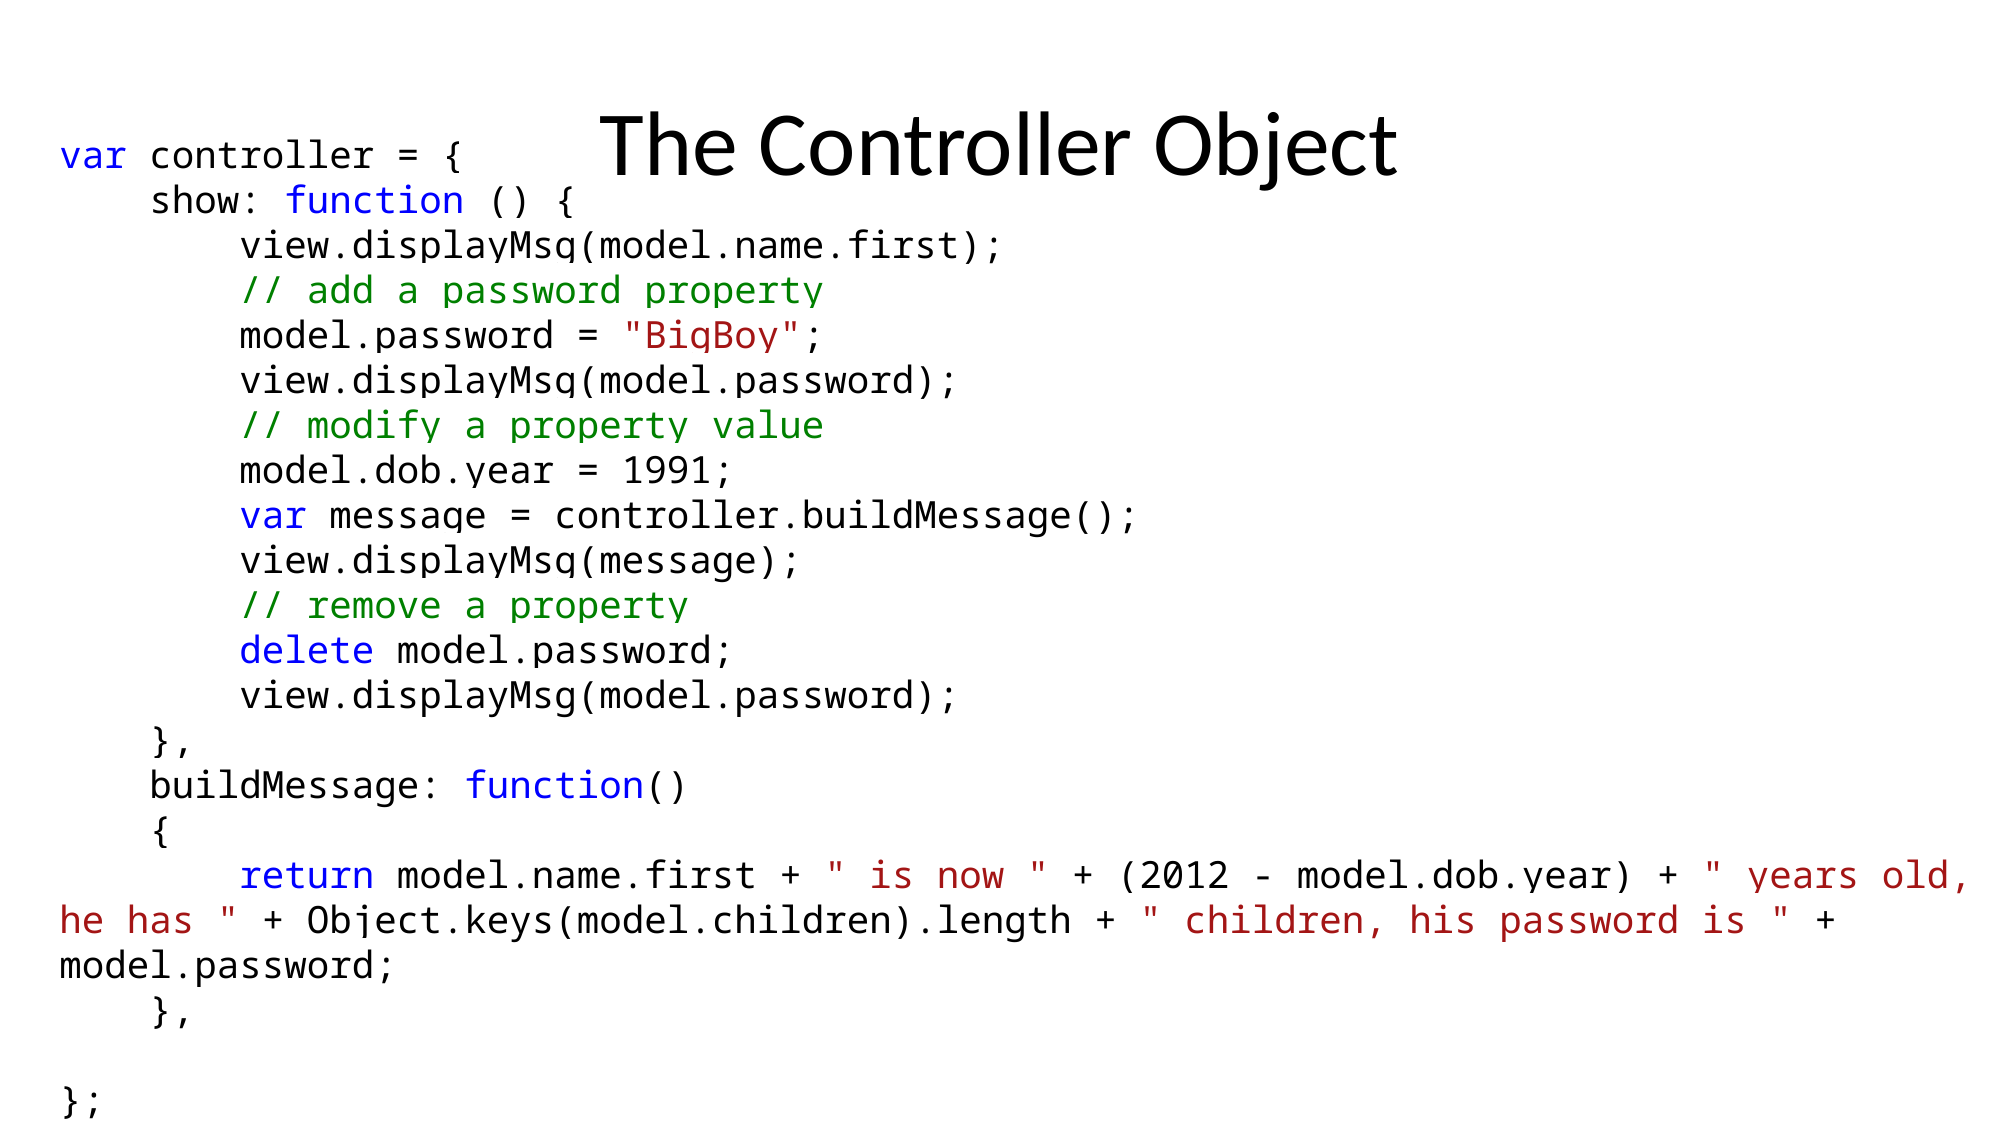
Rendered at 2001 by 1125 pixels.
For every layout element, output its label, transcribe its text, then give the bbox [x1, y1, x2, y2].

text_box var controller = { show: function () { view.displayMsg(model.name.first); // add a password property model.password = "BigBoy"; view.displayMsg(model.password); // modify a property value model.dob.year = 1991; var message = controller.buildMessage(); view.displayMsg(message); // remove a property delete model.password; view.displayMsg(model.password); }, buildMessage: function() { return model.name.first + " is now " + (2012 - model.dob.year) + " years old, he has " + Object.keys(model.children).length + " children, his password is " + model.password; }, }; [44, 123, 2000, 1125]
title The Controller Object [99, 45, 1900, 123]
